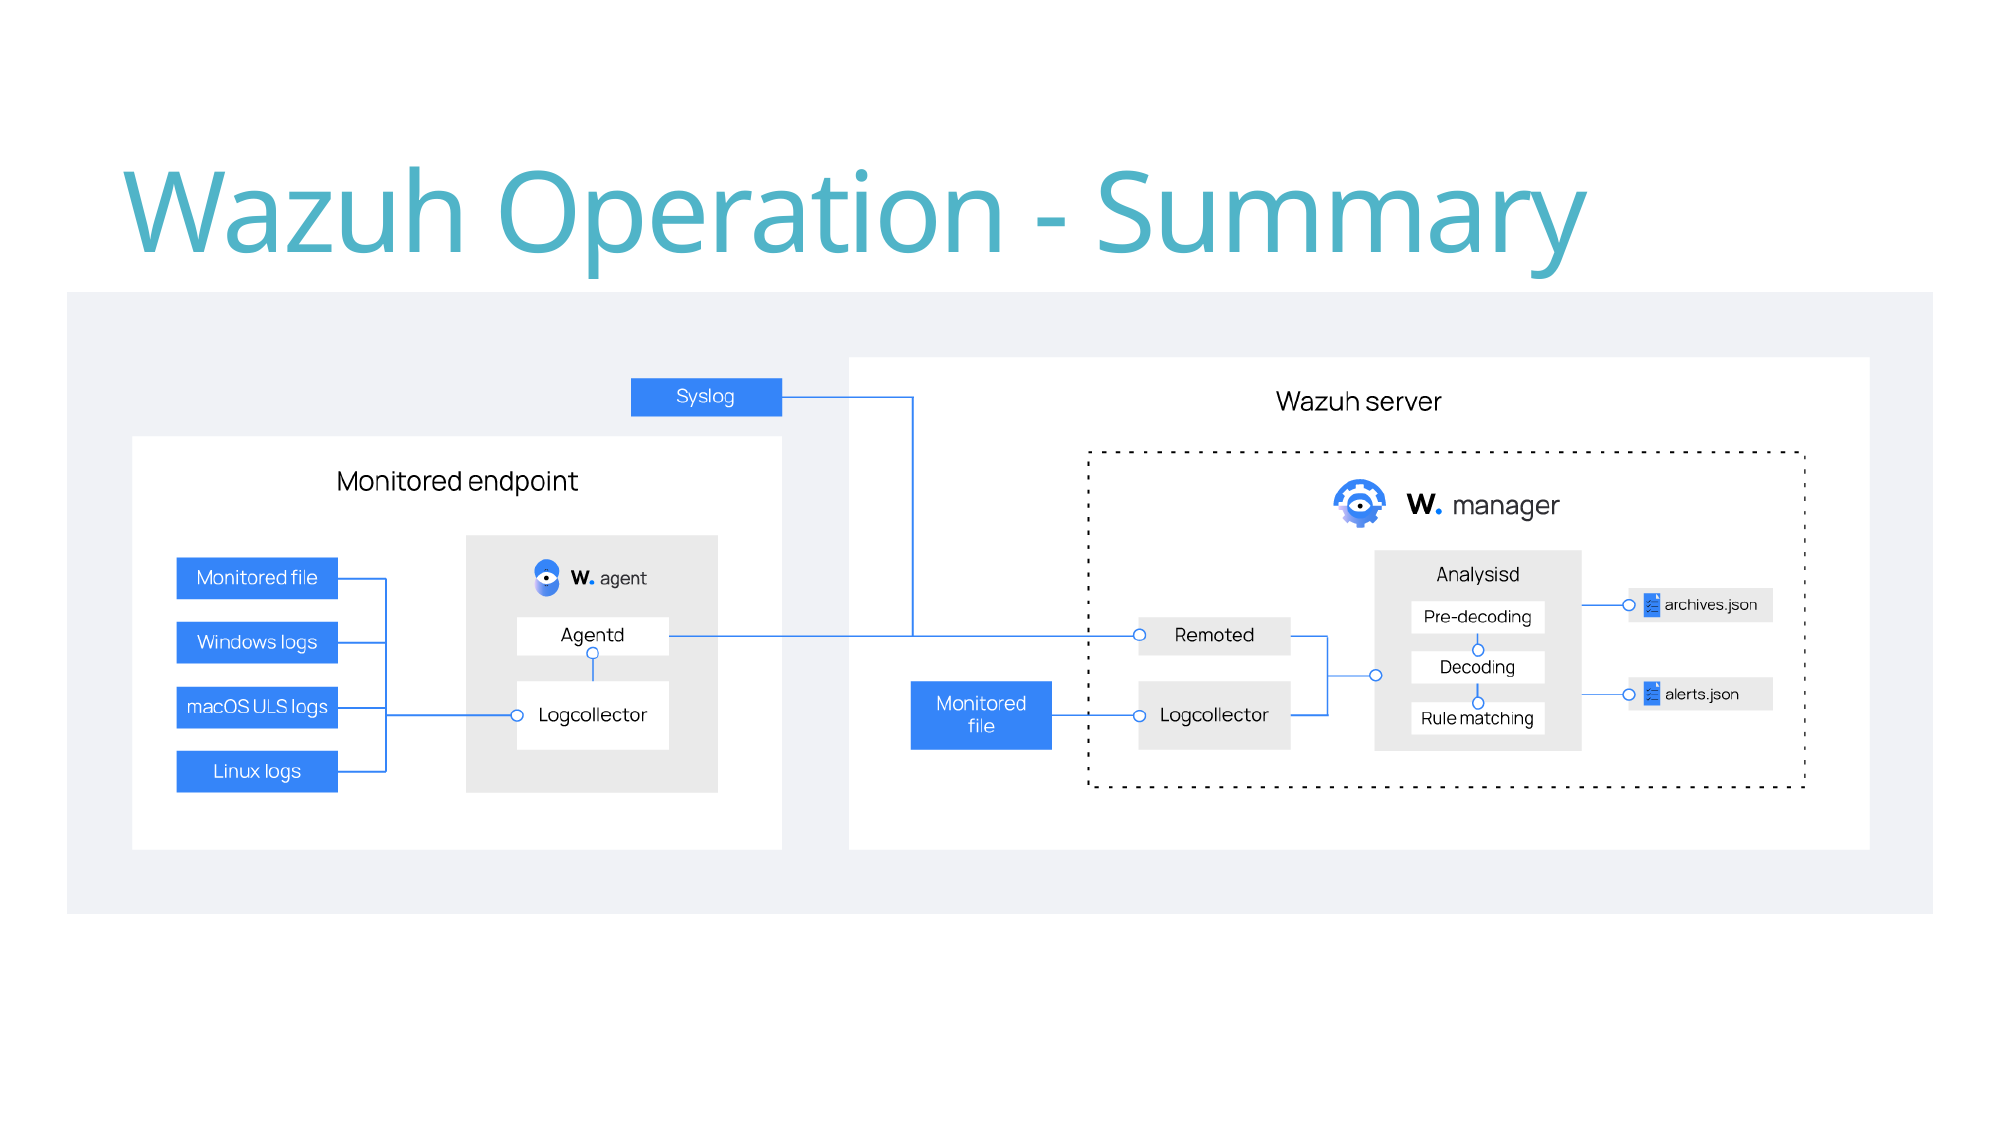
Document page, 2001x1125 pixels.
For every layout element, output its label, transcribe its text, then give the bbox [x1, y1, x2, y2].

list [67, 291, 1933, 915]
title Wazuh Operation - Summary [107, 81, 1875, 291]
